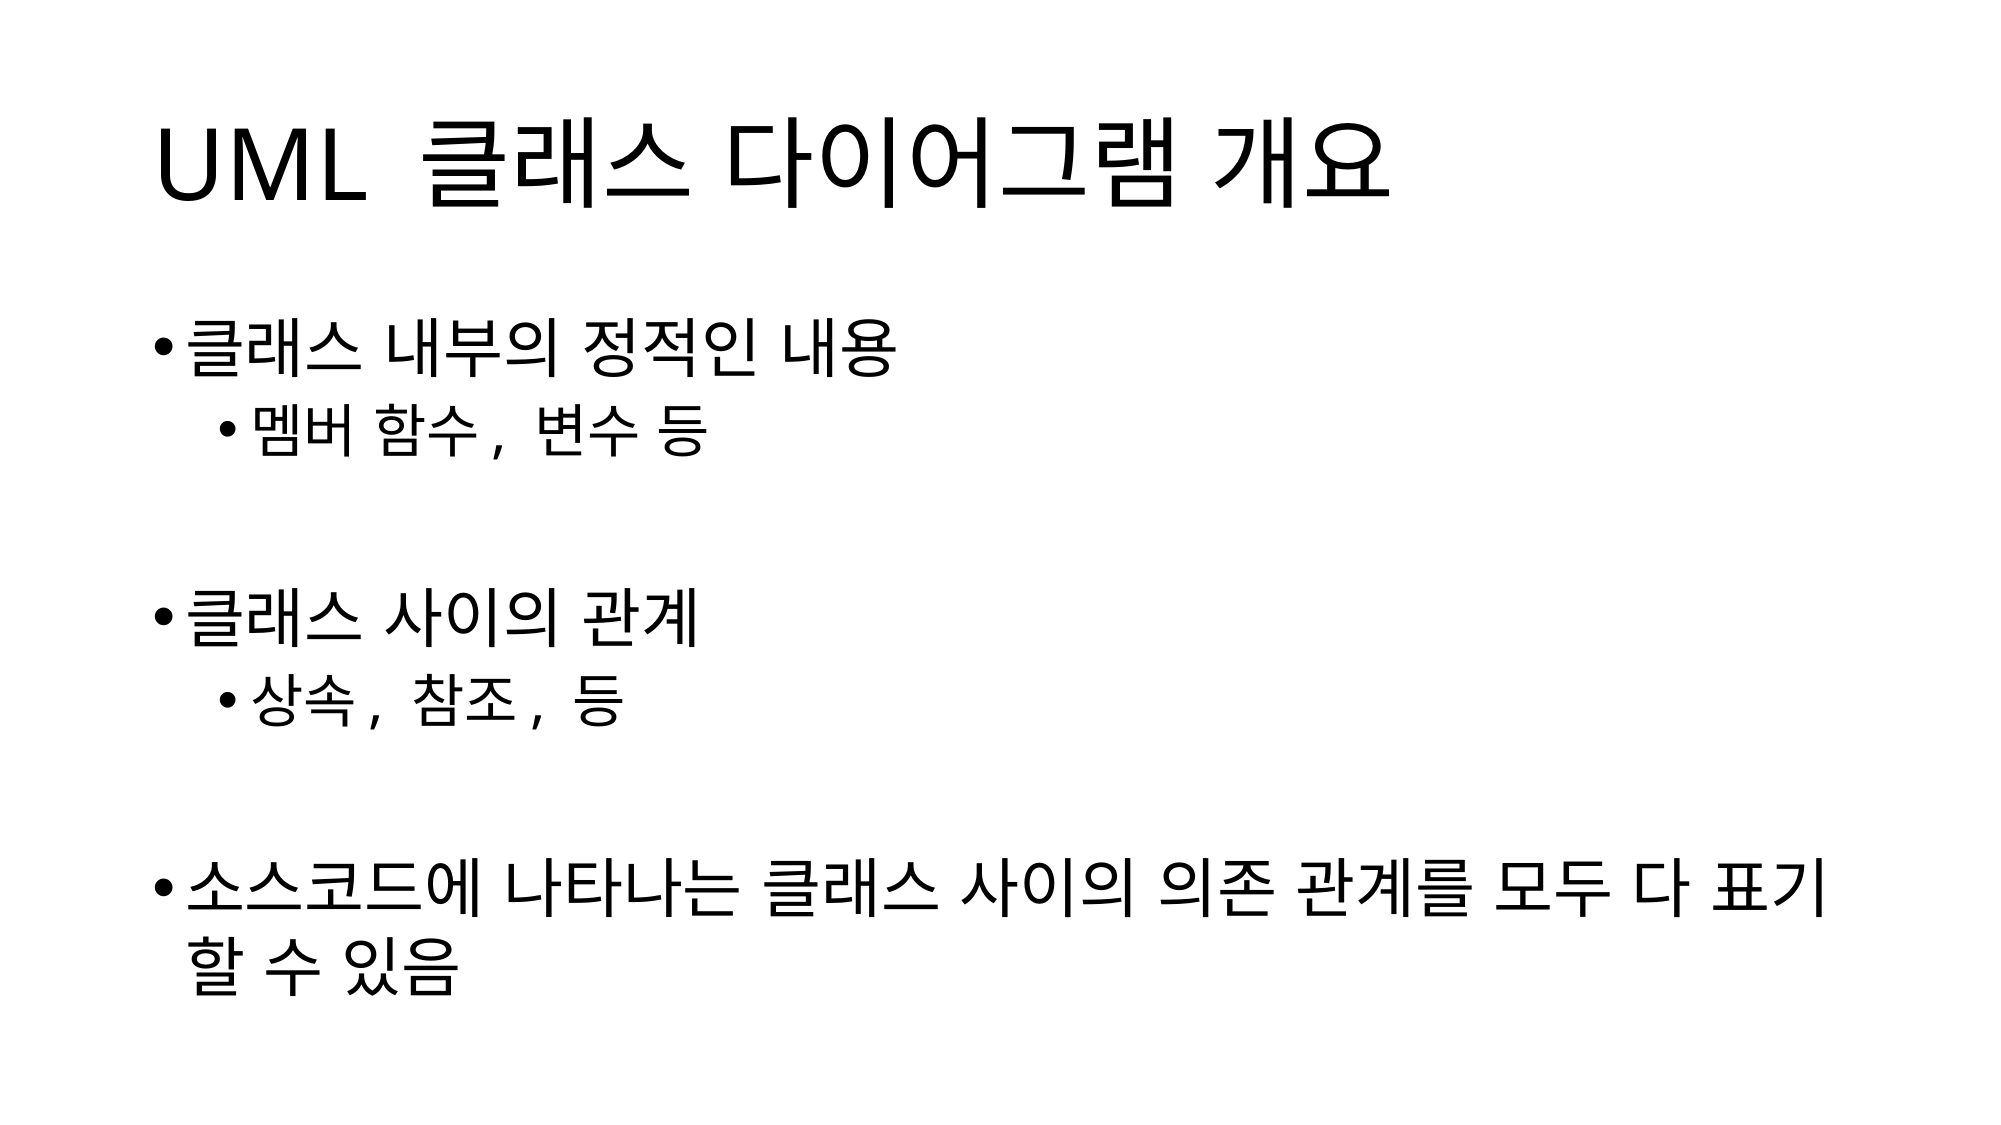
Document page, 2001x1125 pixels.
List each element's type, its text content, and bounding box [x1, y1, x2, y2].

title UML 클래스 다이어그램 개요 [137, 59, 1863, 278]
list 클래스 내부의 정적인 내용 멤버 함수, 변수 등 클래스 사이의 관계 상속, 참조, 등 소스코드에 나타나는 클래스 사이의 의존 관계를 모두 다 표기 할 수 있음 [137, 299, 1863, 1014]
